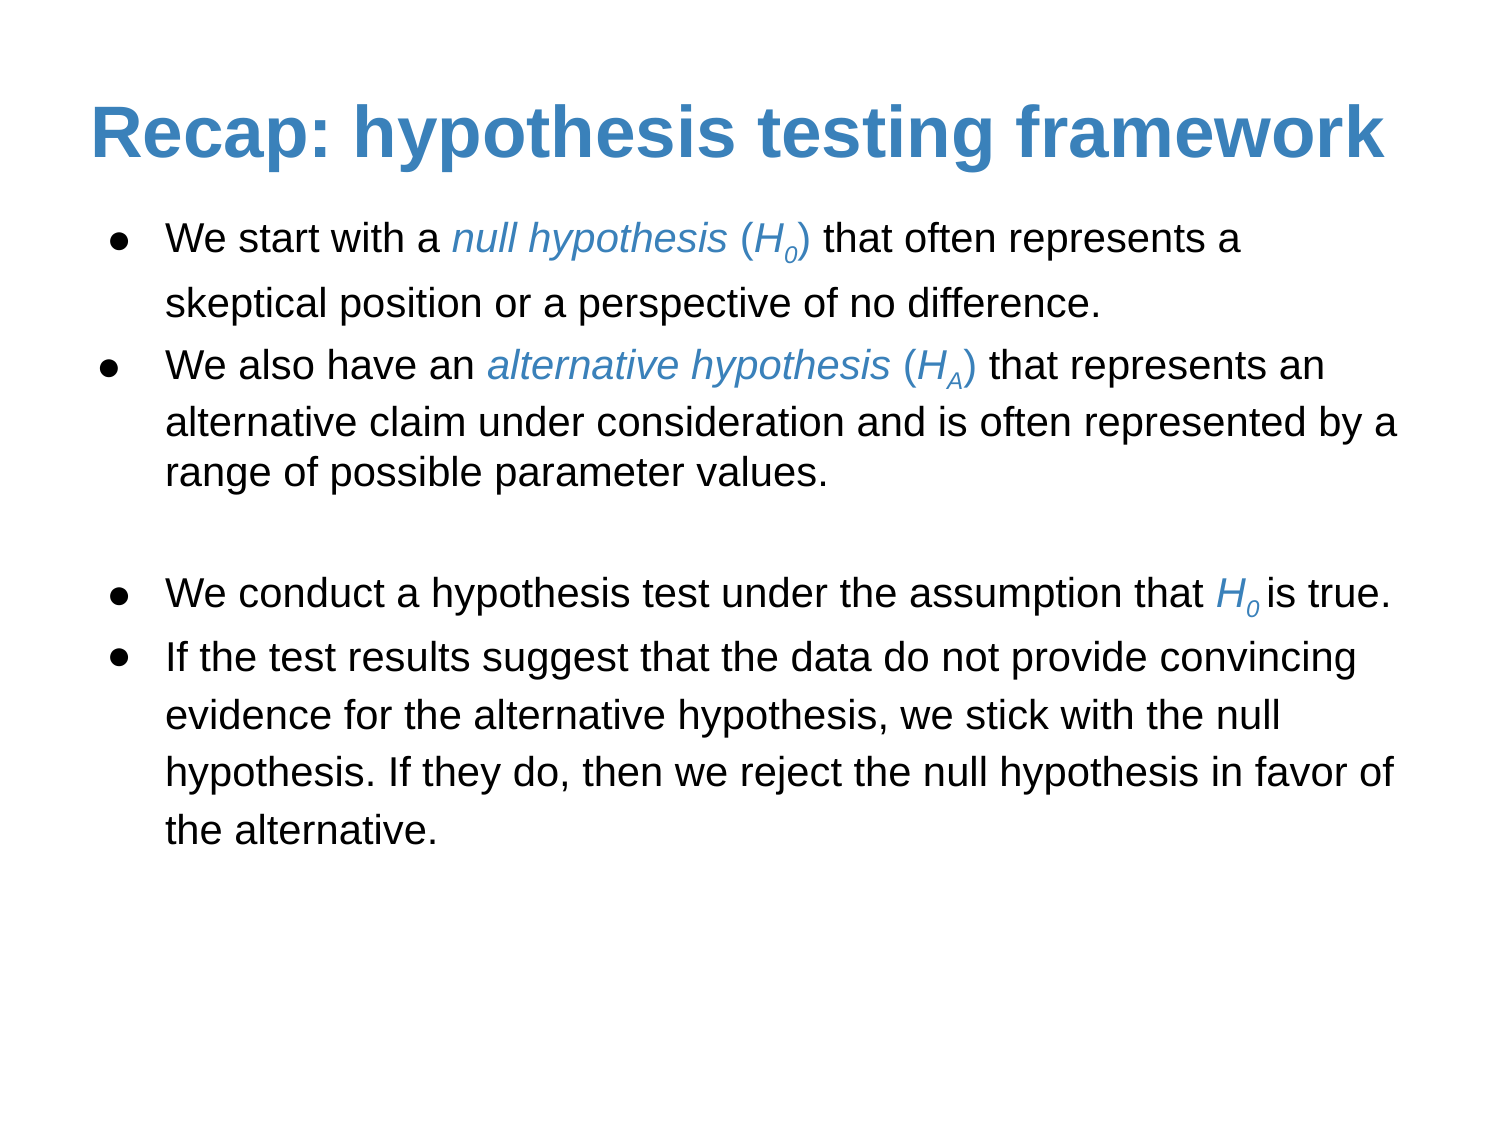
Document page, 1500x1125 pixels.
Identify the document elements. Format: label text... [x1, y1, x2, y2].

list We start with a null hypothesis (H0) that often represents a skeptical position or a perspective of no difference. We also have an alternative hypothesis (HA) that represents an alternative claim under consideration and is often represented by a range of possible parameter values. We conduct a hypothesis test under the assumption that H0 is true. If the test results suggest that the data do not provide convincing evidence for the alternative hypothesis, we stick with the null hypothesis. If they do, then we reject the null hypothesis in favor of the alternative. [75, 187, 1426, 1040]
title Recap: hypothesis testing framework [75, 0, 1425, 188]
